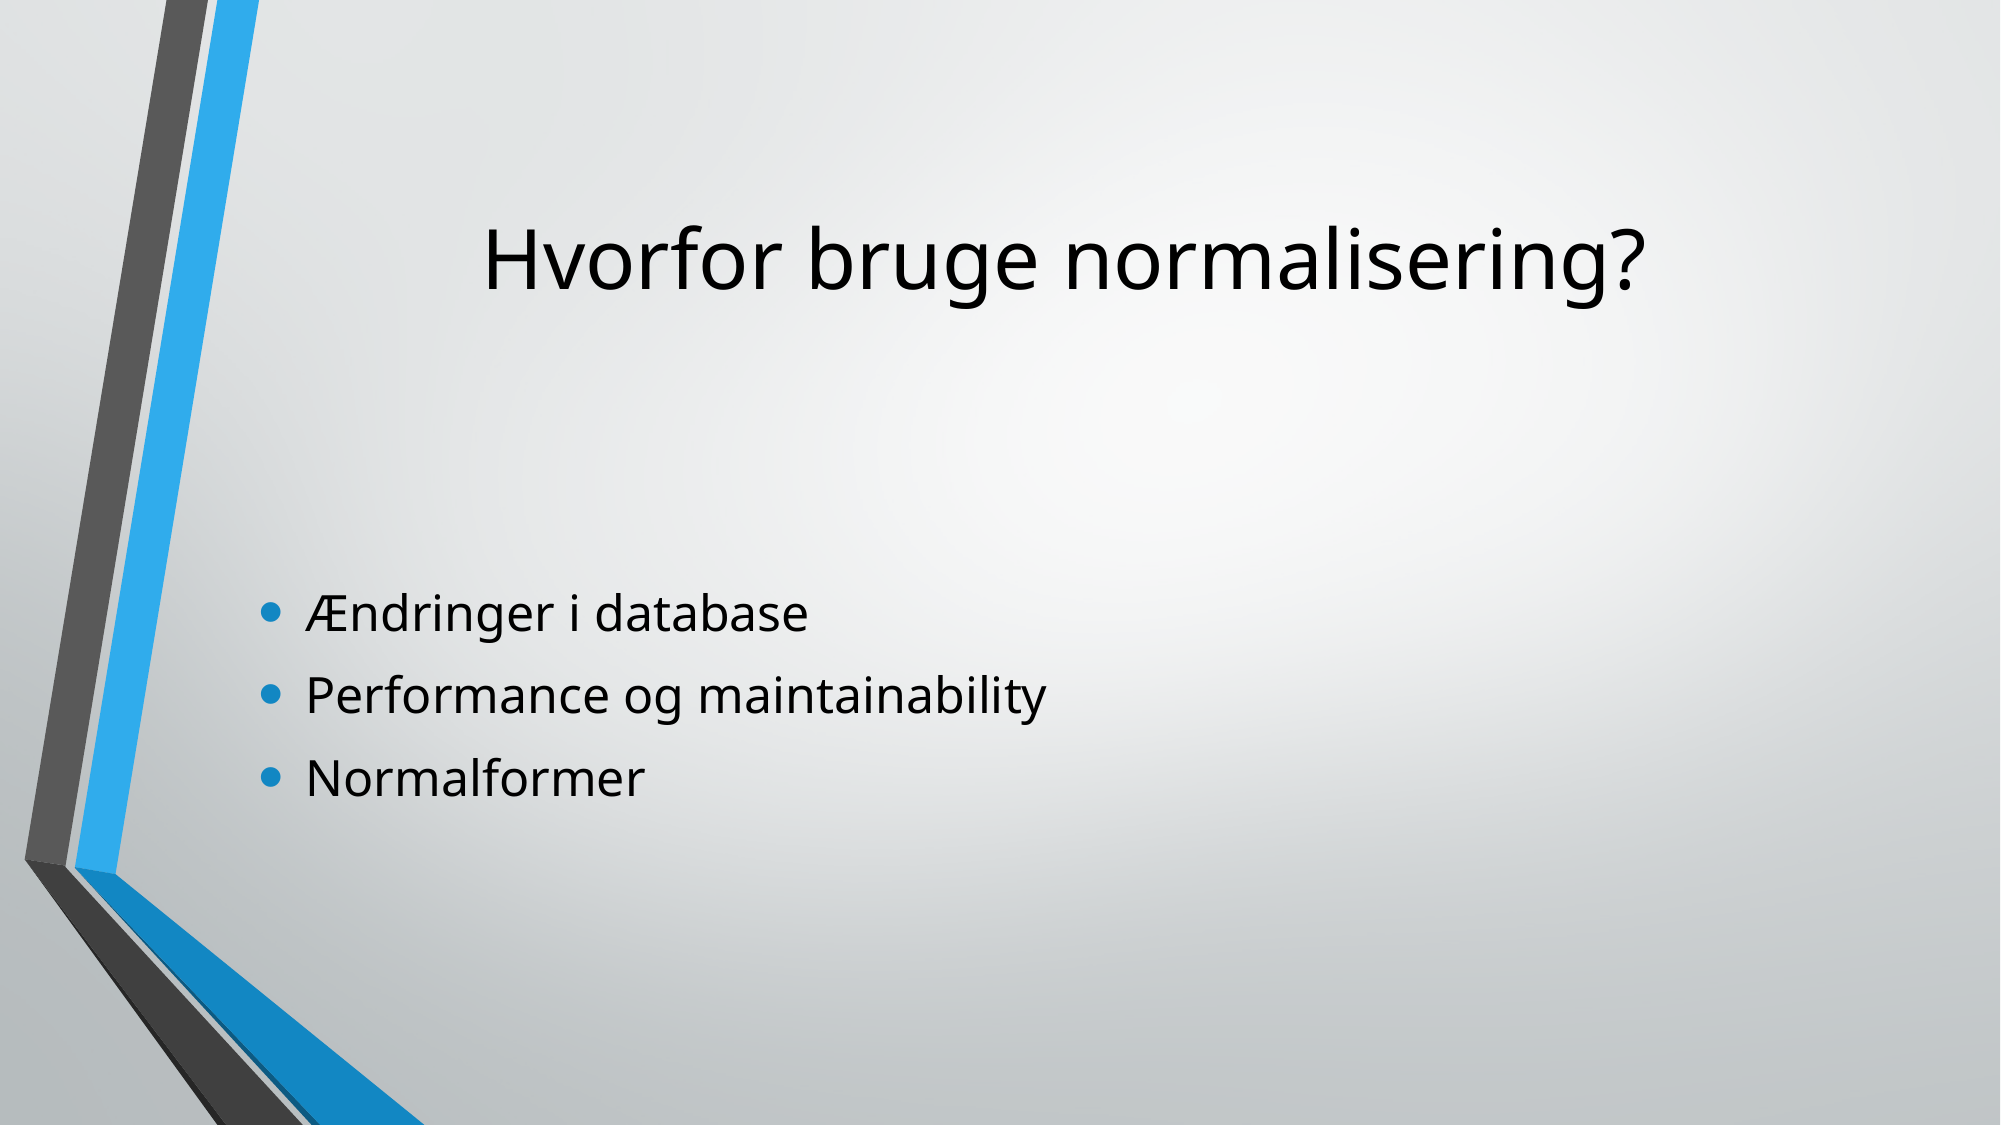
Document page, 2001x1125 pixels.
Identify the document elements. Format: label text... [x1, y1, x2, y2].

list Ændringer i database Performance og maintainability Normalformer [243, 437, 1887, 950]
title Hvorfor bruge normalisering? [243, 112, 1887, 400]
